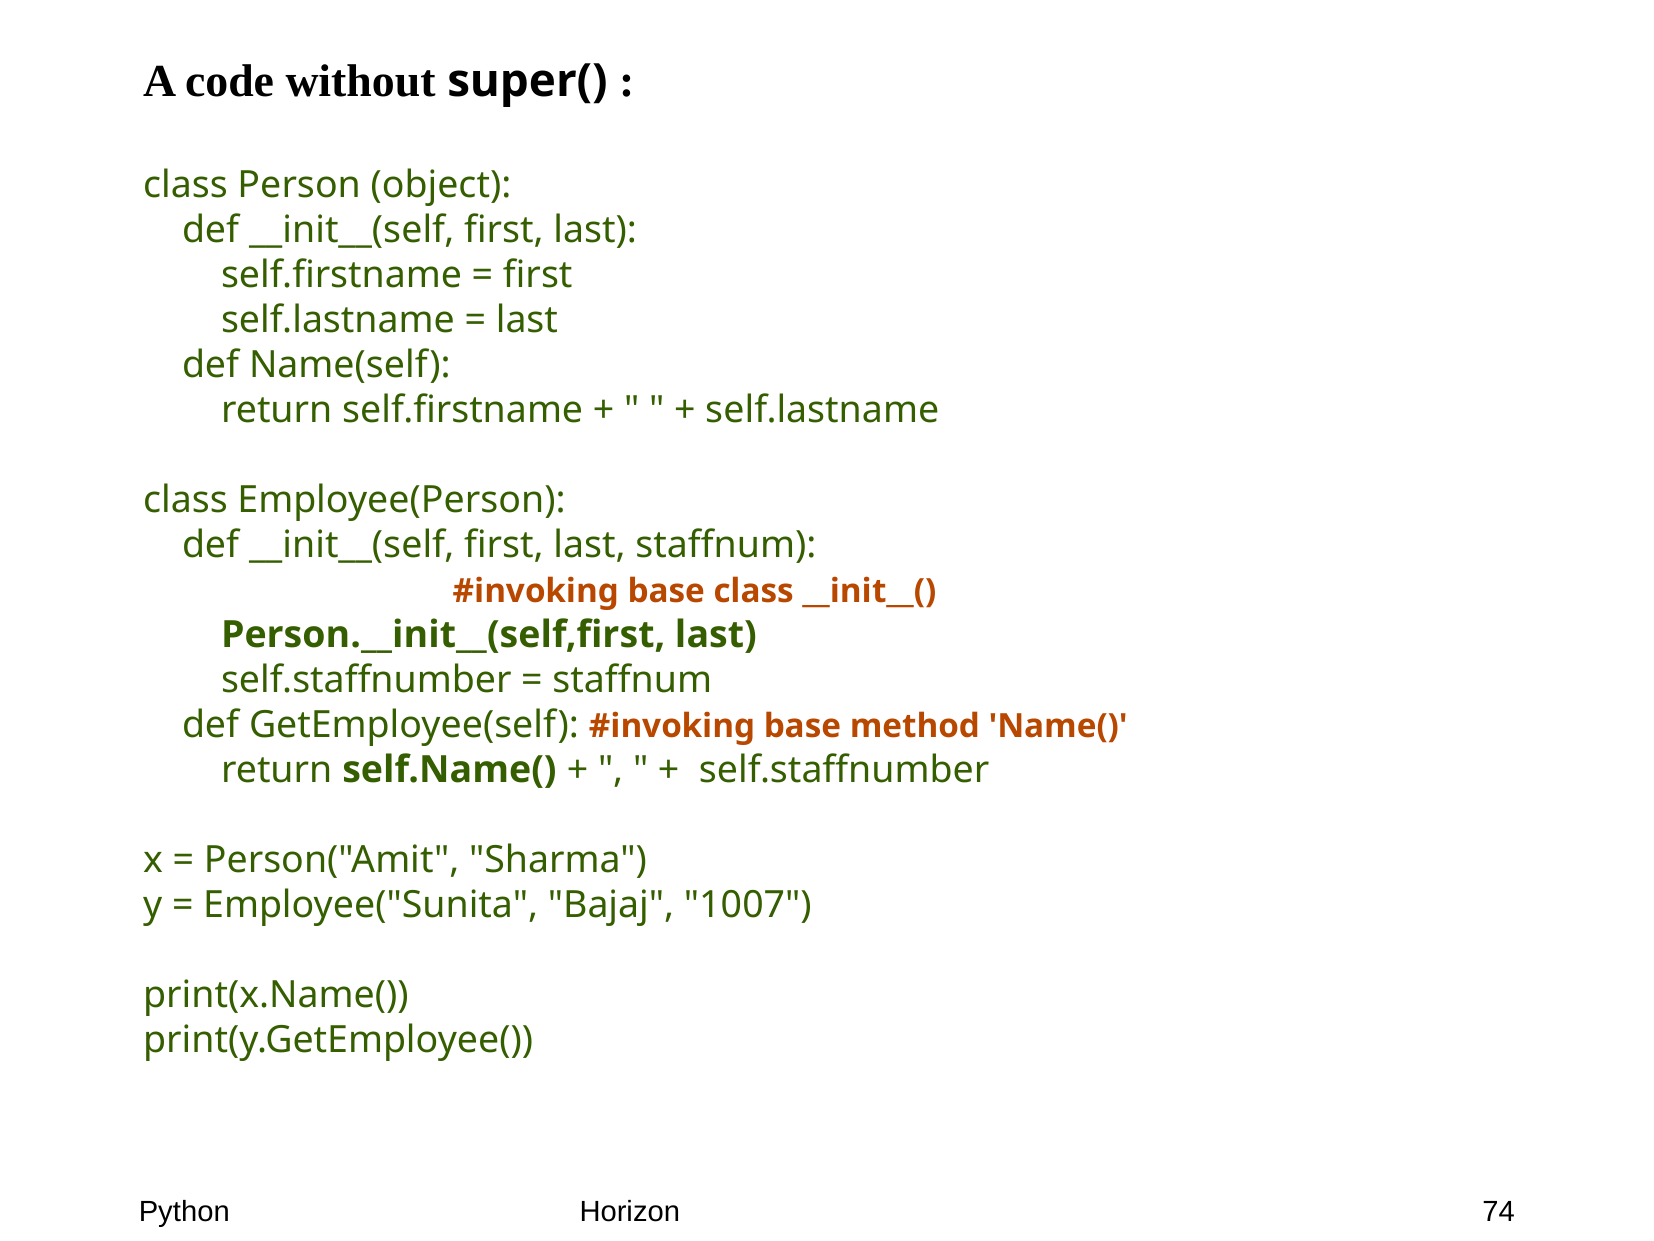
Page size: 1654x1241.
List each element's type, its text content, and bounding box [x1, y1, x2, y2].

text_box Horizon [564, 1184, 1089, 1241]
text_box 74 [1185, 1184, 1530, 1241]
text_box Python [123, 1184, 469, 1241]
text_box A code without super() : class Person (object): def __init__(self, first, last): self.firstname = first self.lastname = last def Name(self): return self.firstname + " " + self.lastname class Employee(Person): def __init__(self, first, last, staffnum): #invoking base class __init__() Person.__init__(self,first, last) self.staffnumber = staffnum def GetEmployee(self): #invoking base method 'Name()' return self.Name() + ", " + self.staffnumber x = Person("Amit", "Sharma") y = Employee("Sunita", "Bajaj", "1007") print(x.Name()) print(y.GetEmployee()) [128, 42, 1563, 1069]
